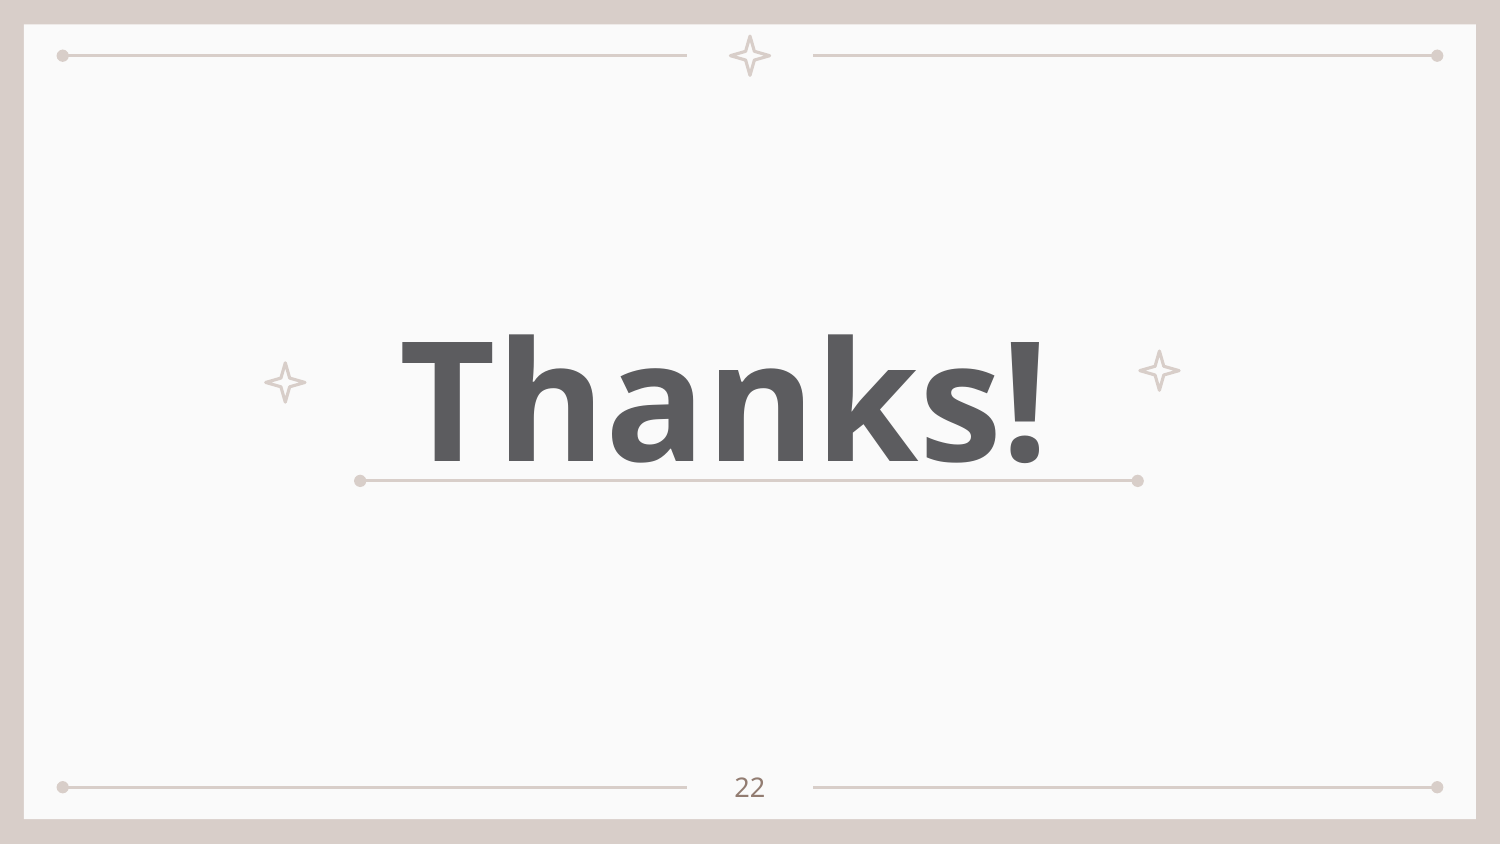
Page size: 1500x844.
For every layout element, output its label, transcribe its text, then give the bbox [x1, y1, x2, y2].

text_box [265, 362, 305, 403]
text_box Thanks! [360, 280, 1090, 454]
slide_number 22 [705, 755, 795, 810]
text_box [1139, 351, 1180, 391]
